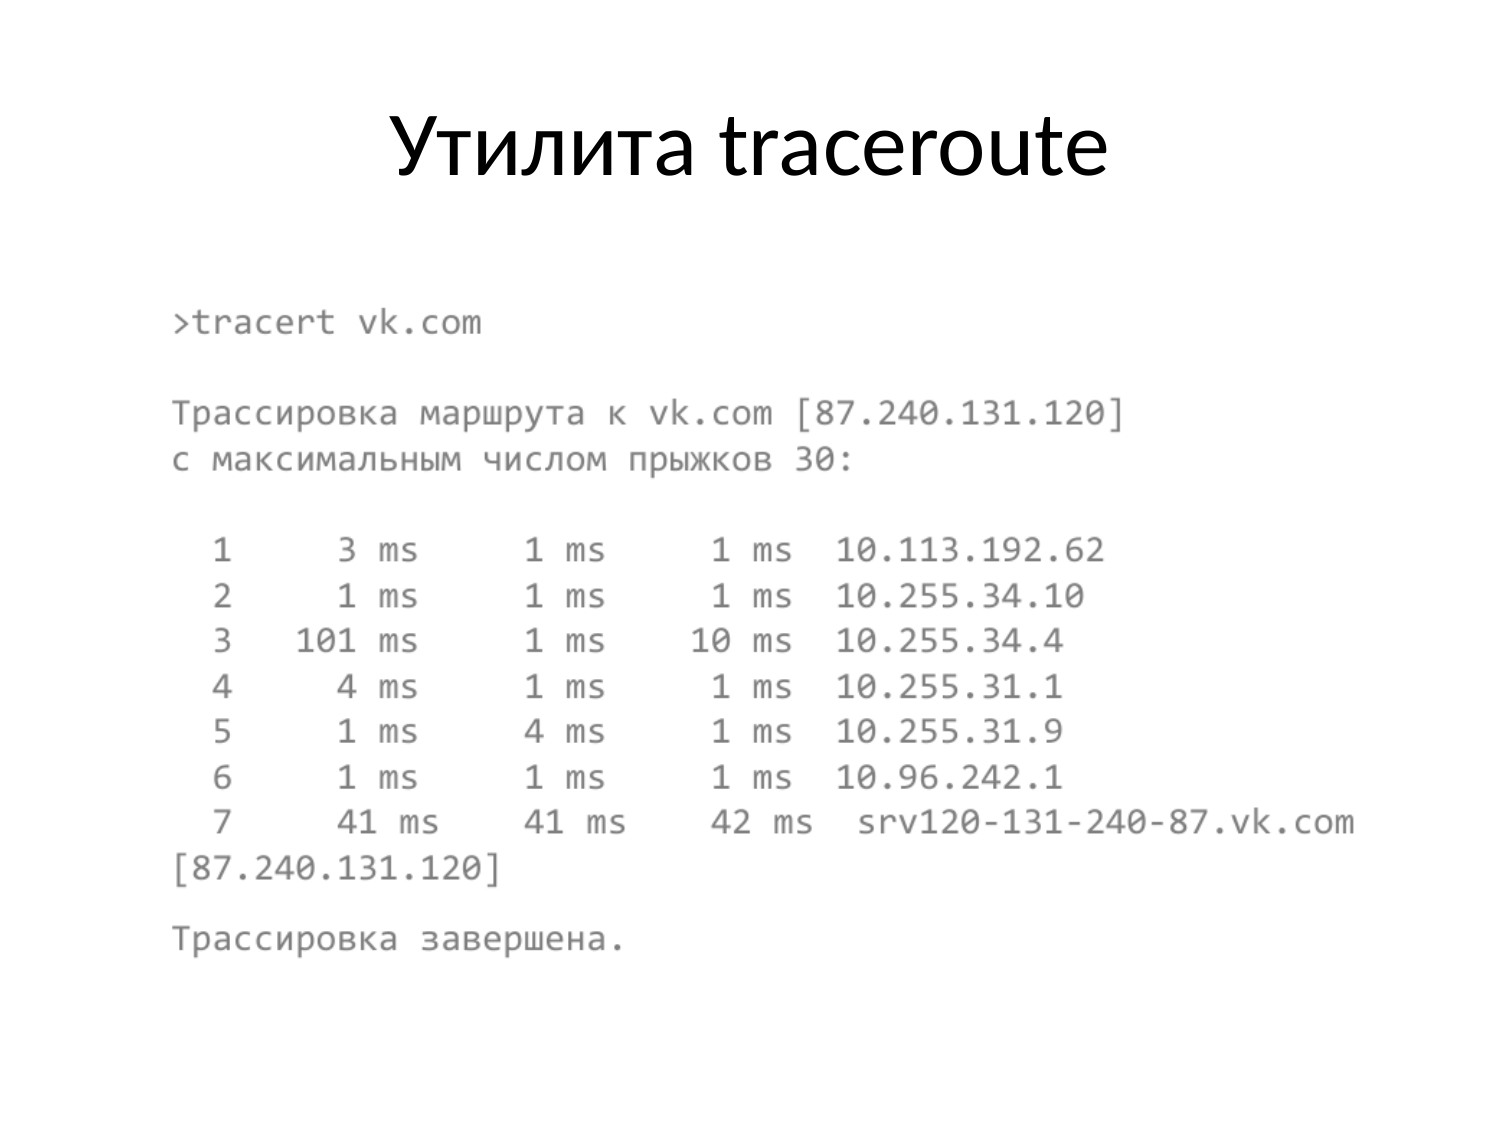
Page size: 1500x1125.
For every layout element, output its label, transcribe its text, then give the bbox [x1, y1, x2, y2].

title Утилита traceroute [75, 45, 1425, 233]
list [109, 262, 1391, 1006]
